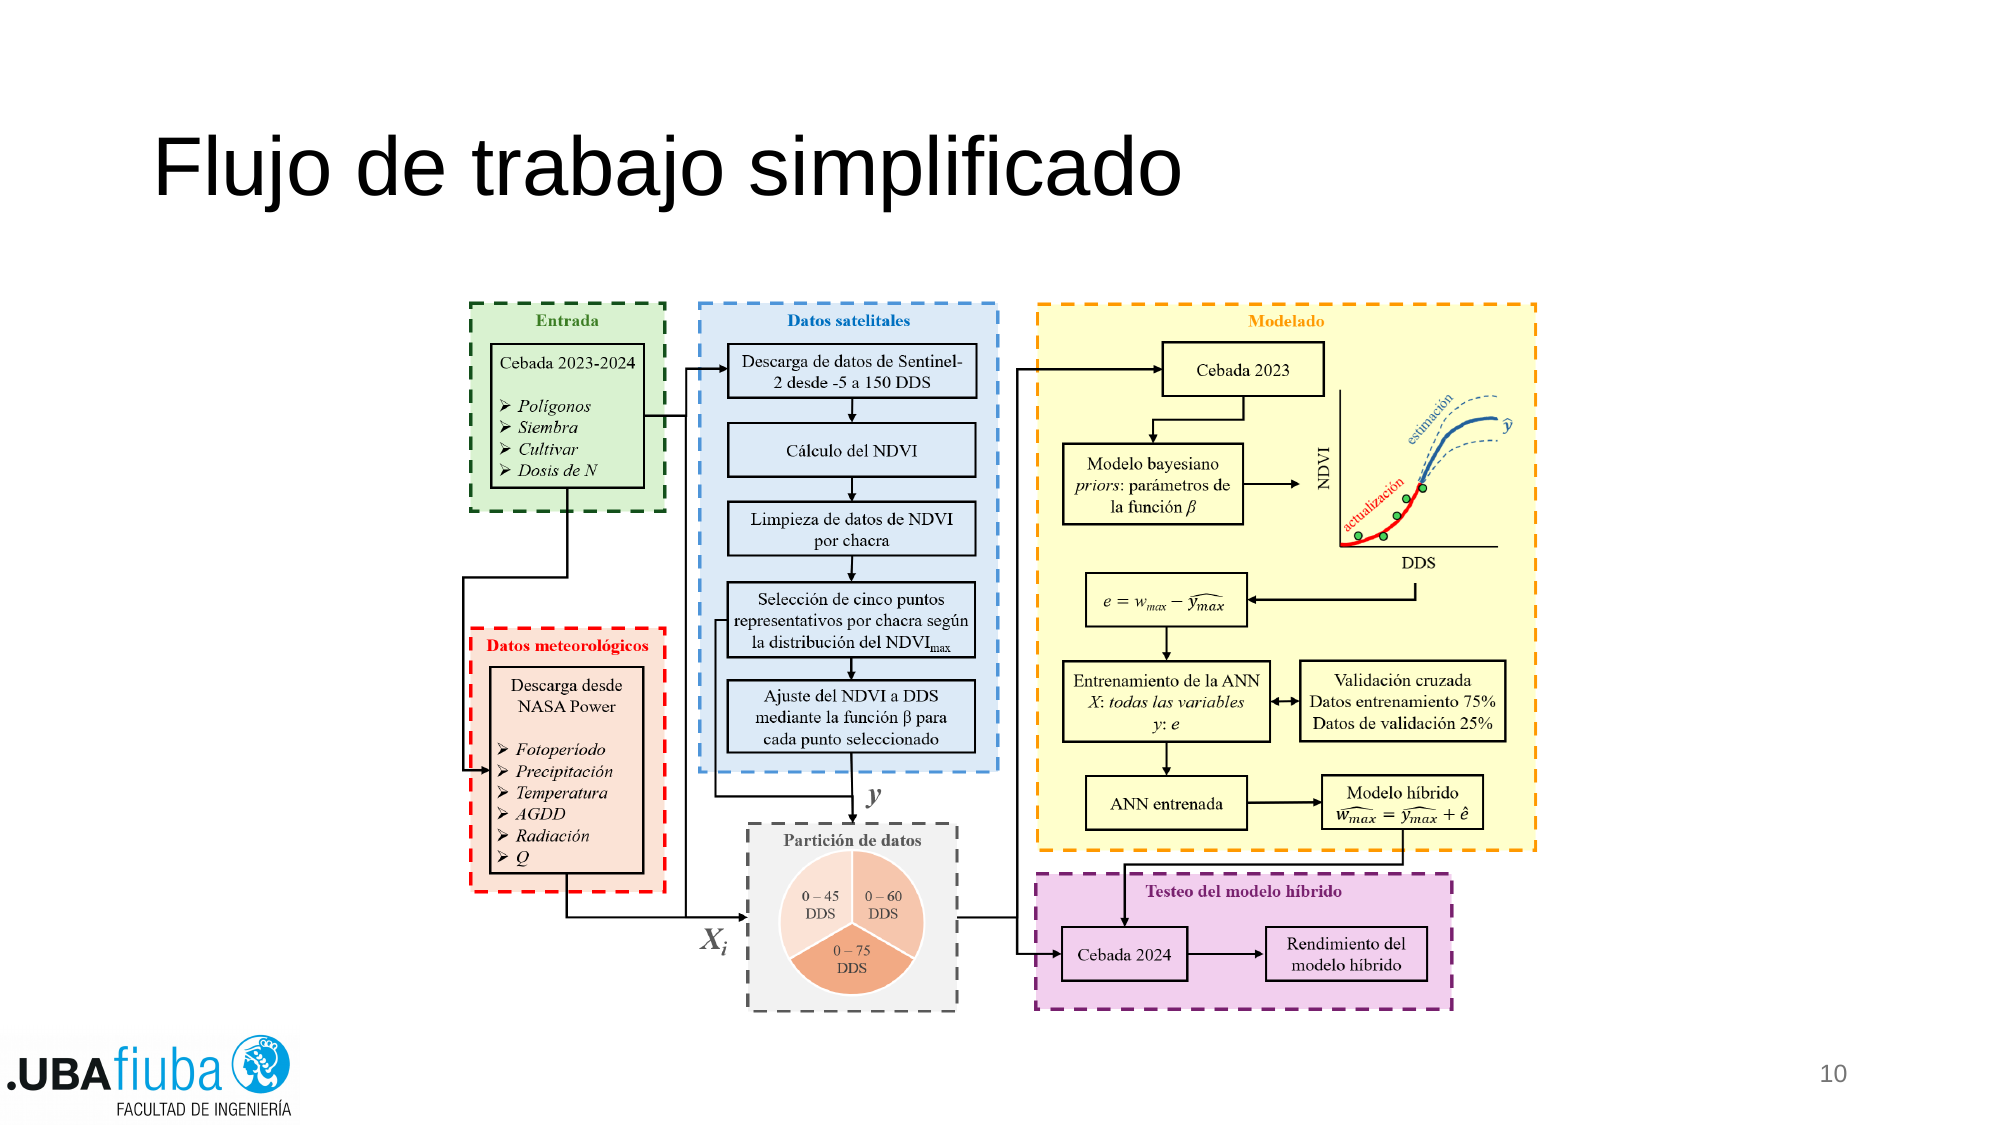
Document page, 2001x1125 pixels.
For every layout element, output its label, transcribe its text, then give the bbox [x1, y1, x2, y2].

title Flujo de trabajo simplificado [137, 59, 1863, 278]
slide_number 10 [1412, 1042, 1863, 1103]
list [462, 299, 1538, 1014]
picture [0, 1025, 301, 1125]
